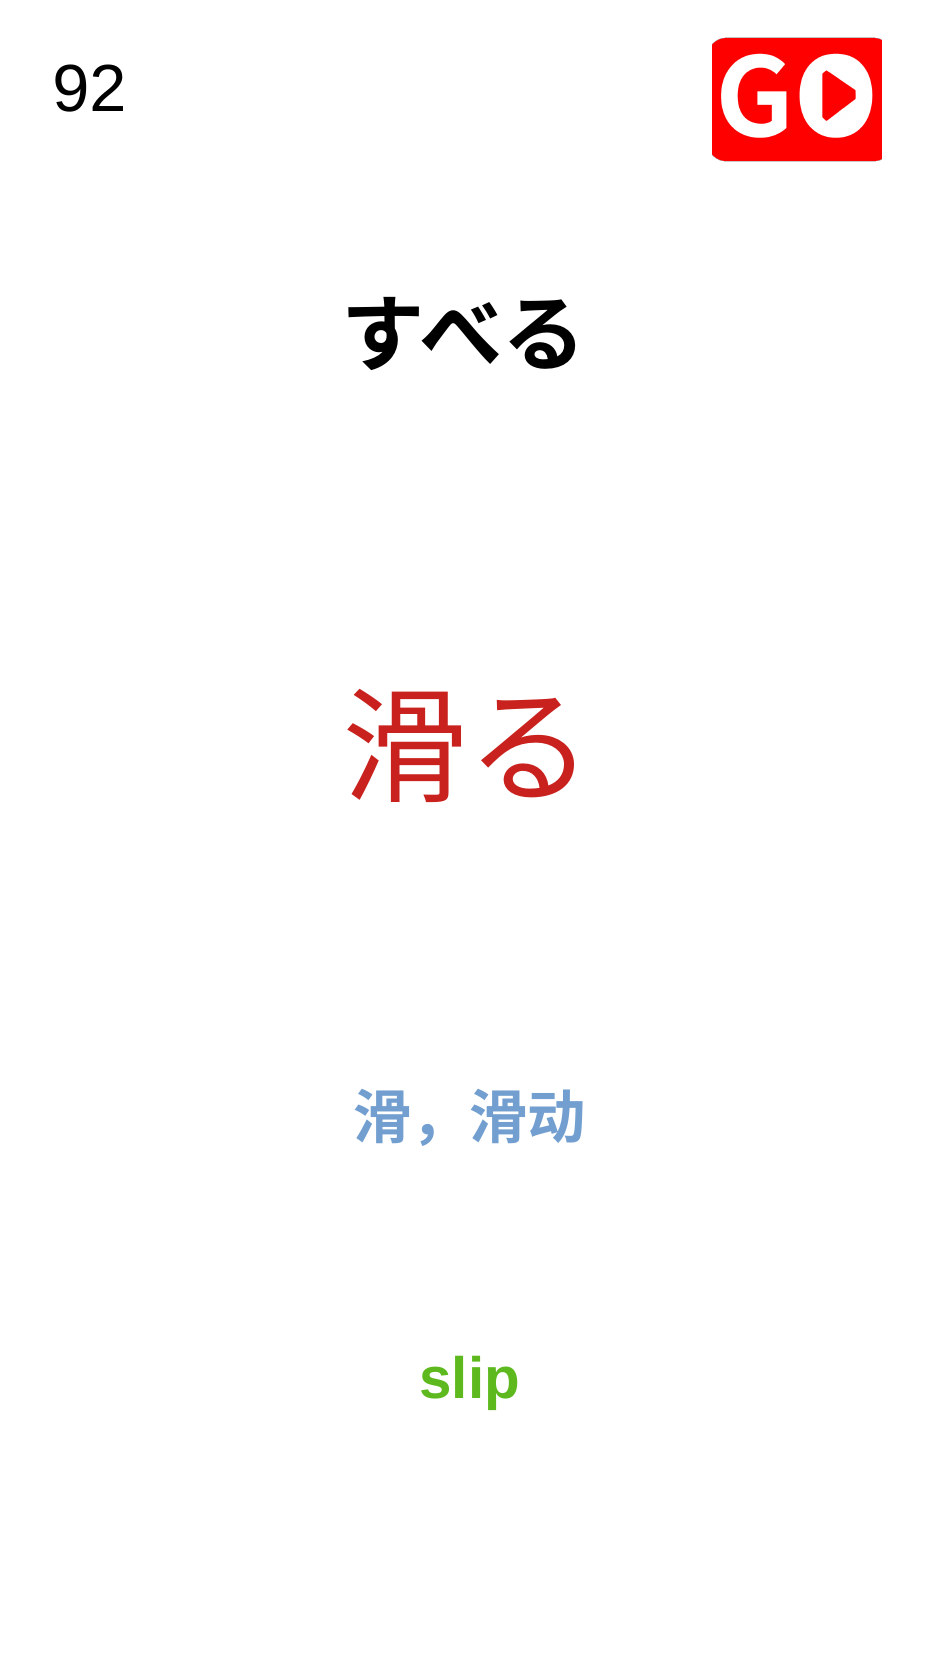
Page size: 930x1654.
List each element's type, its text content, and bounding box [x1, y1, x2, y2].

text_box 92 [37, 37, 710, 132]
text_box すべる [33, 257, 894, 405]
text_box 滑，滑动 [39, 1041, 900, 1189]
picture [712, 37, 882, 162]
text_box 滑る [37, 668, 898, 816]
text_box slip [39, 1301, 900, 1450]
